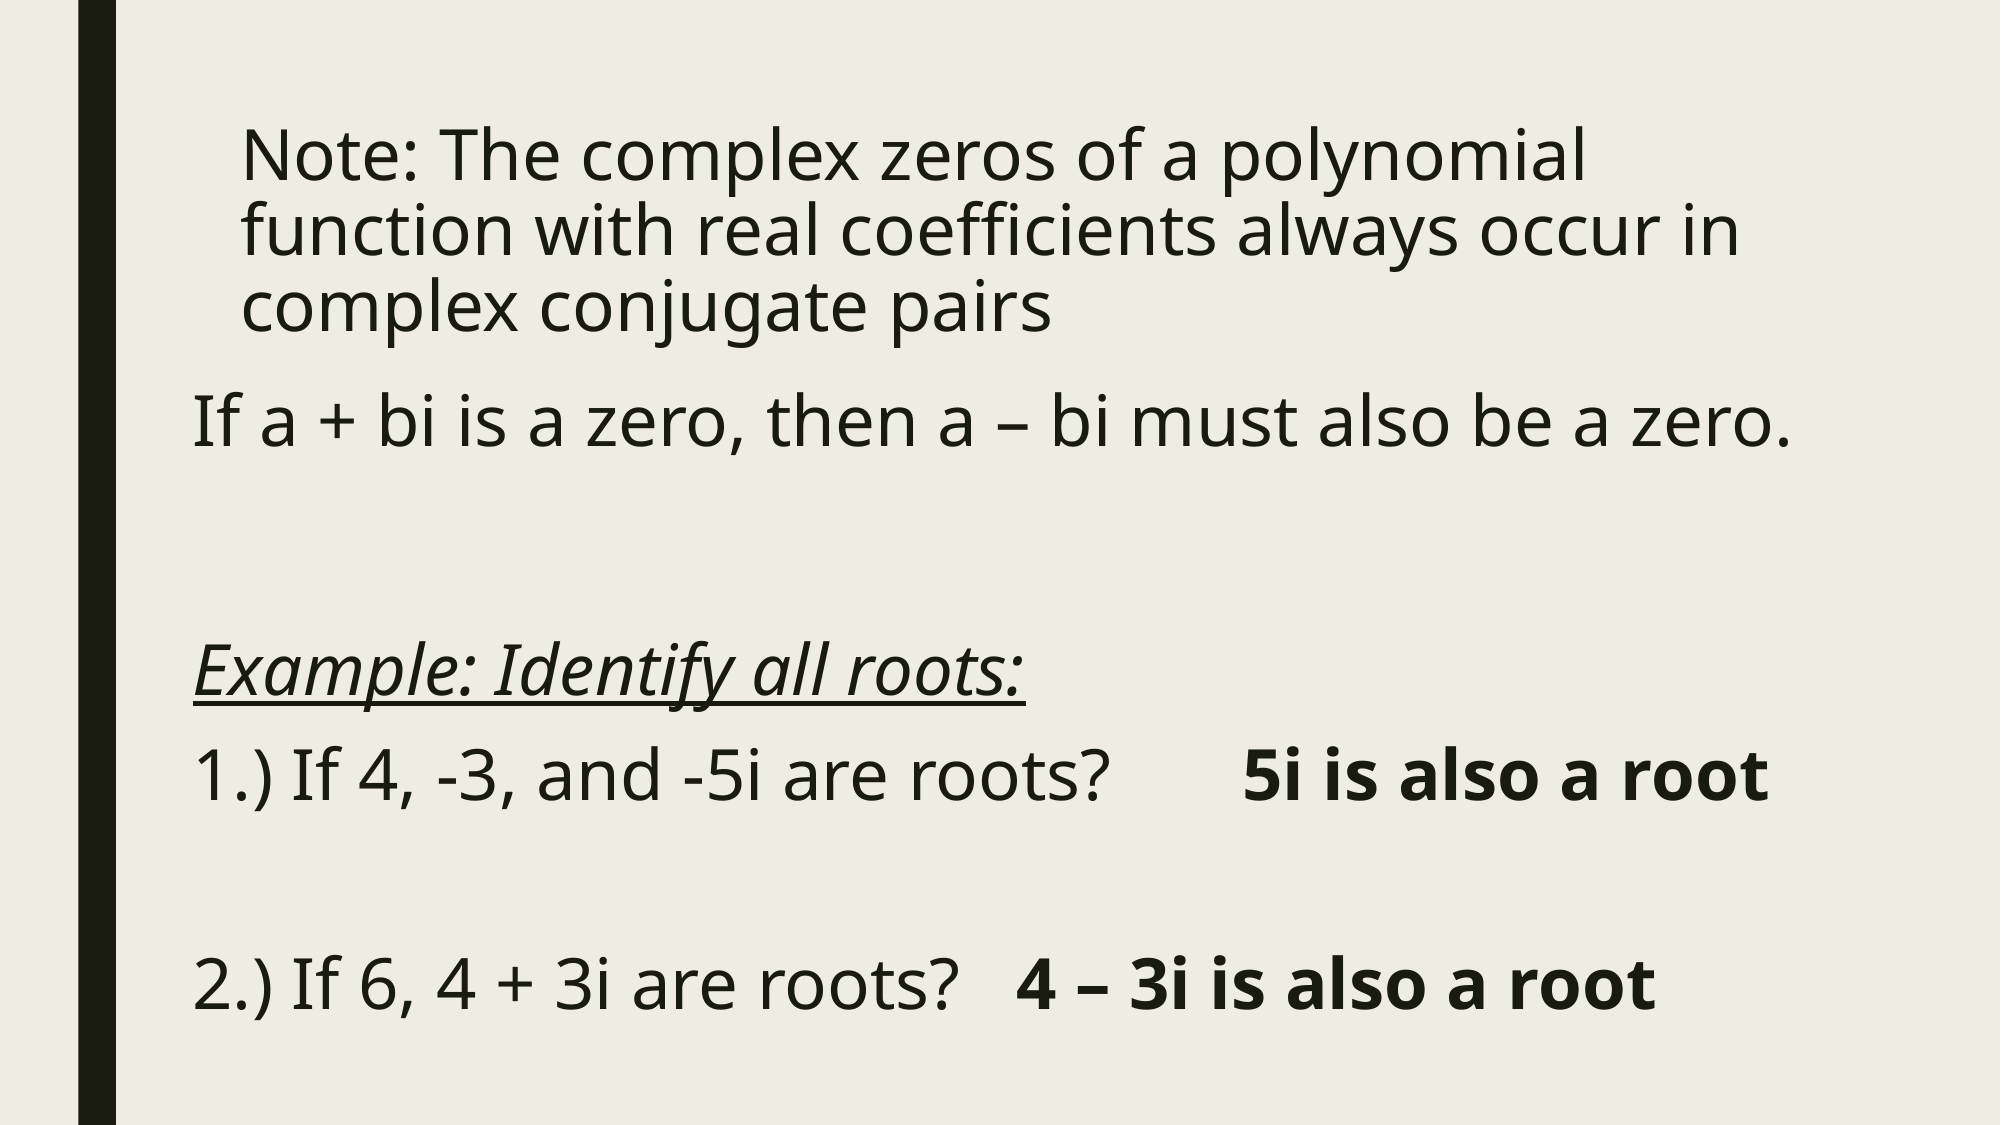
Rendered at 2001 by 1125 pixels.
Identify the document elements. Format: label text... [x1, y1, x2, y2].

list If a + bi is a zero, then a – bi must also be a zero. Example: Identify all roots: 1.) If 4, -3, and -5i are roots? 5i is also a root 2.) If 6, 4 + 3i are roots? 4 – 3i is also a root [177, 375, 2000, 1125]
title Note: The complex zeros of a polynomial function with real coefficients always occur in complex conjugate pairs [225, 112, 1800, 357]
